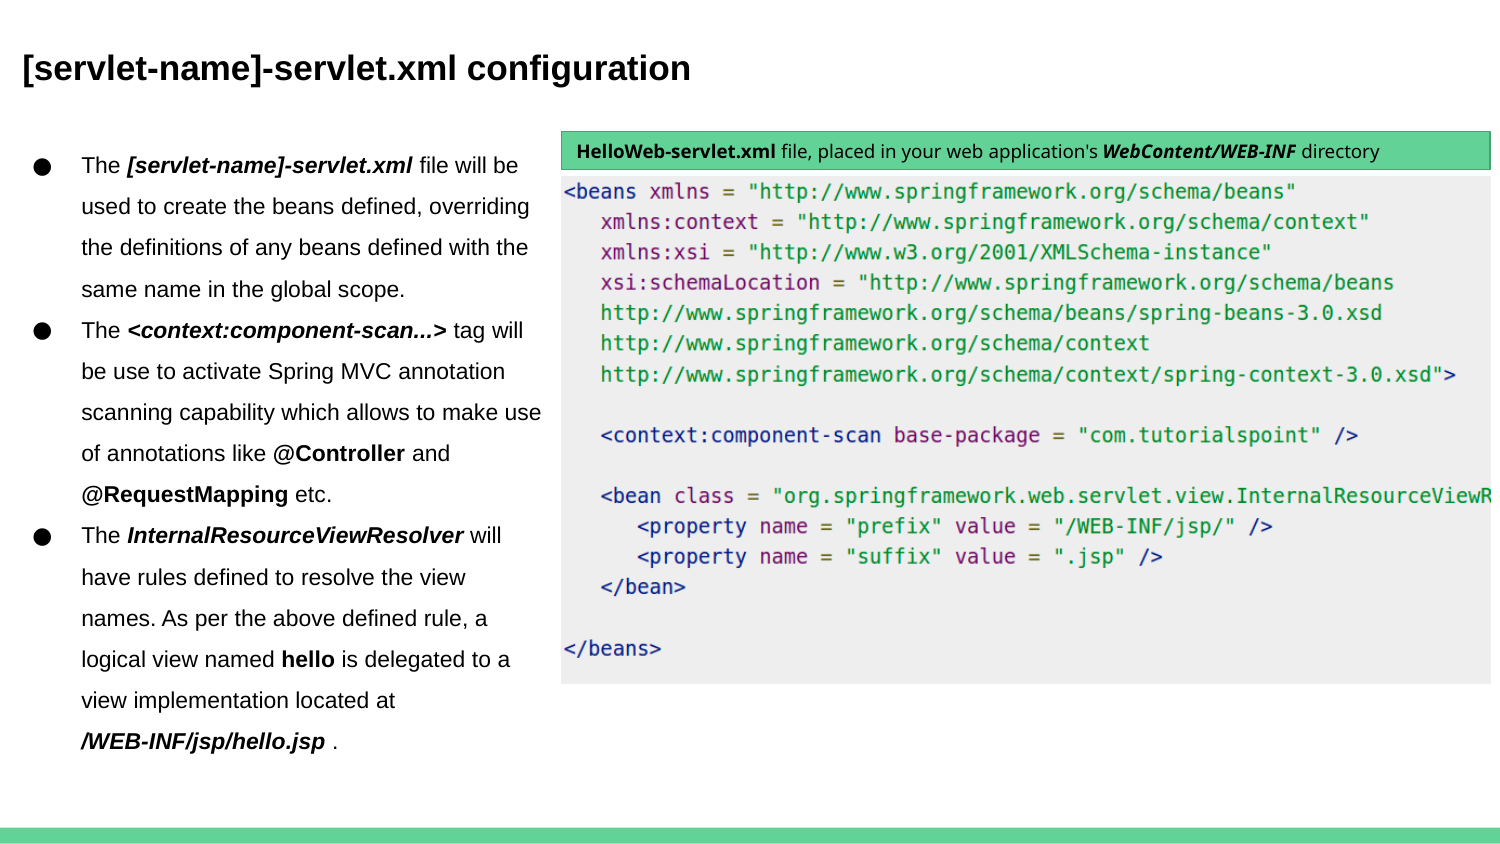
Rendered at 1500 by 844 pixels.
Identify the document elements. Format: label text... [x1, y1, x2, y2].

list The [servlet-name]-servlet.xml file will be used to create the beans defined, overriding the definitions of any beans defined with the same name in the global scope. The <context:component-scan...> tag will be use to activate Spring MVC annotation scanning capability which allows to make use of annotations like @Controller and @RequestMapping etc. The InternalResourceViewResolver will have rules defined to resolve the view names. As per the above defined rule, a logical view named hello is delegated to a view implementation located at /WEB-INF/jsp/hello.jsp . [7, 121, 562, 833]
picture [561, 176, 1491, 686]
text_box HelloWeb-servlet.xml file, placed in your web application's WebContent/WEB-INF directory [561, 131, 1491, 170]
title [servlet-name]-servlet.xml configuration [7, 9, 1405, 104]
